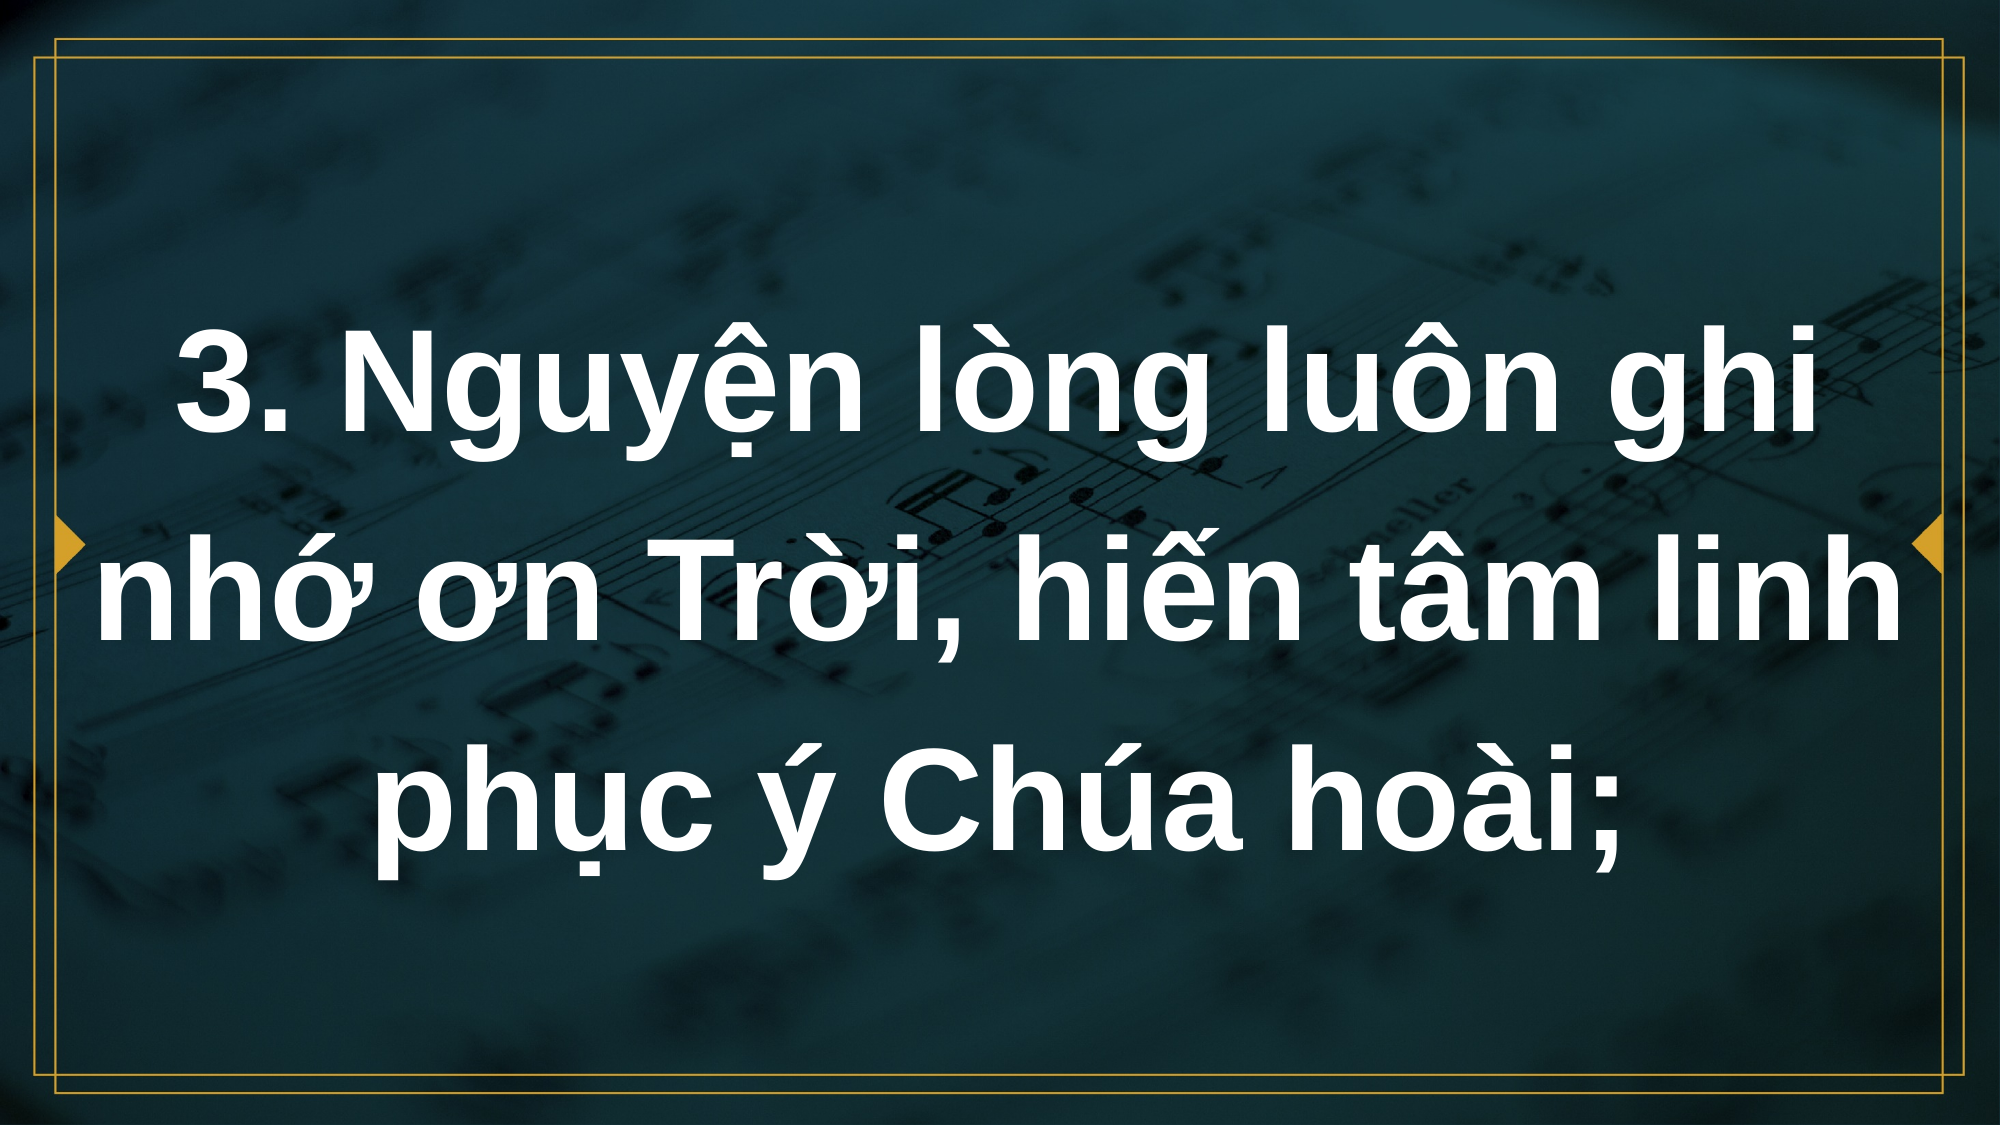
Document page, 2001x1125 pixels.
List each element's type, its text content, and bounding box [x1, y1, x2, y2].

title 3. Nguyện lòng luôn ghi nhớ ơn Trời, hiến tâm linh phục ý Chúa hoài; [55, 53, 1945, 1077]
picture [0, 0, 2000, 1125]
